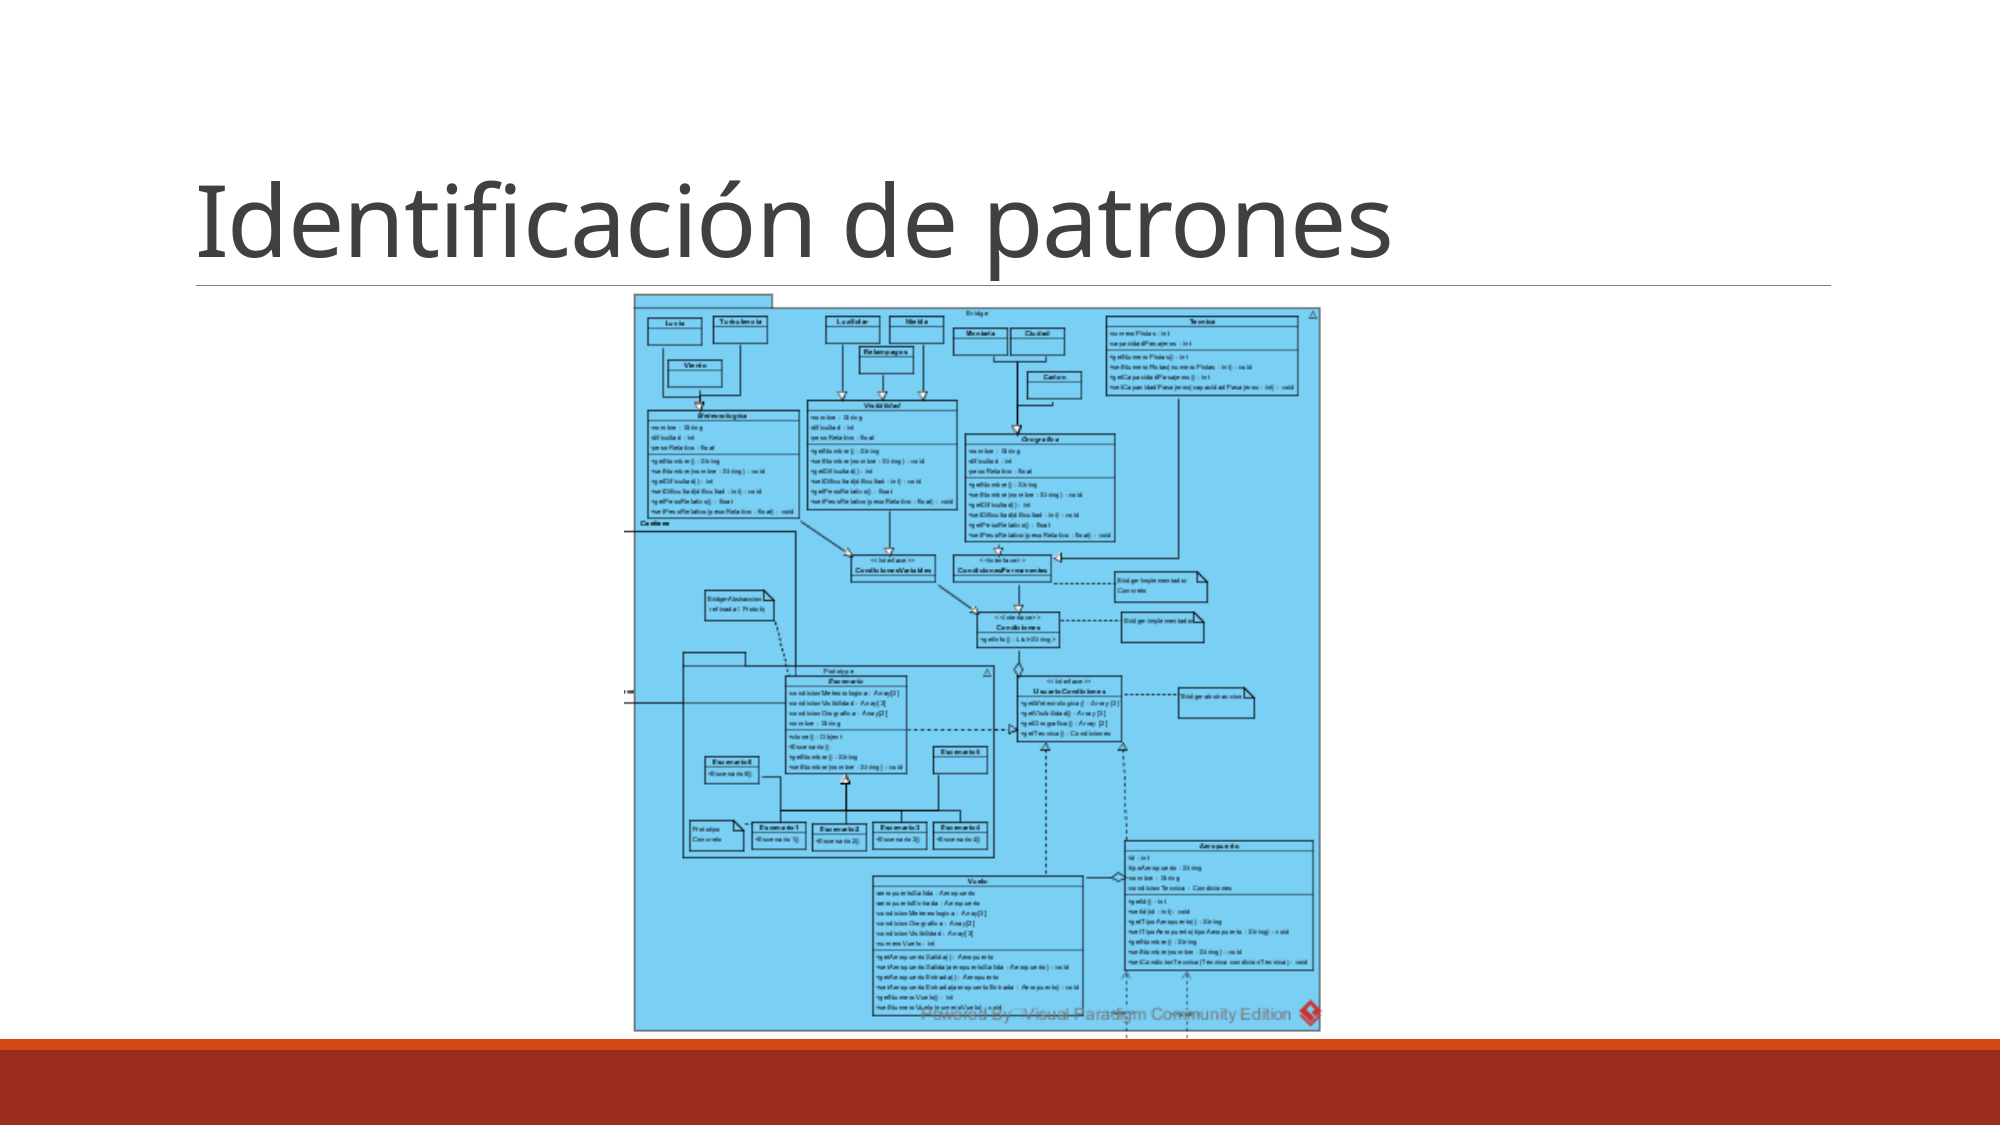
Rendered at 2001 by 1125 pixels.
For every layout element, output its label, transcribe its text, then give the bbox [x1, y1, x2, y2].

title Identificación de patrones [180, 47, 1830, 285]
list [623, 284, 1332, 1043]
